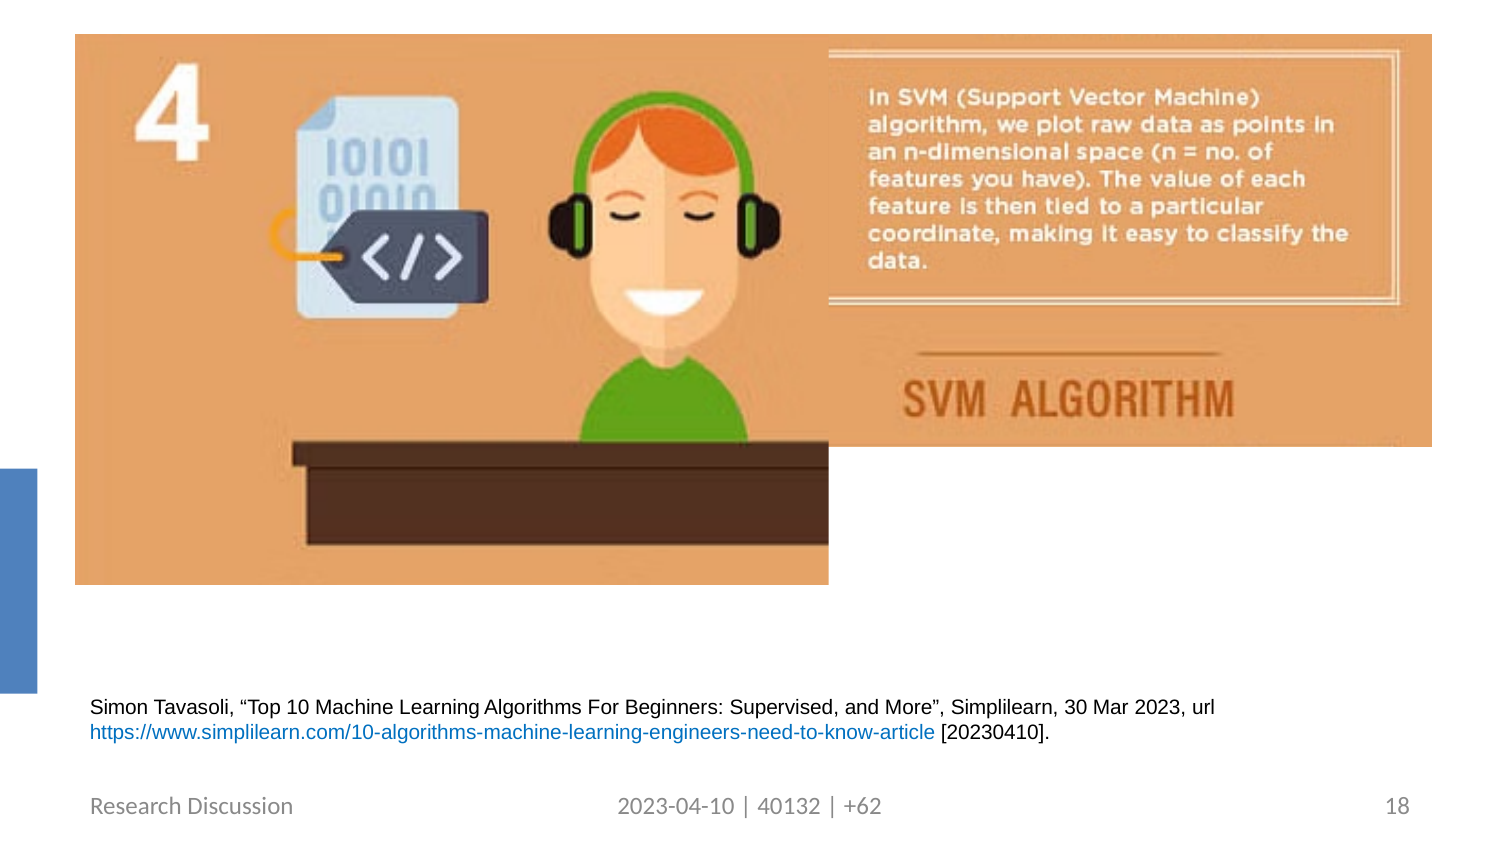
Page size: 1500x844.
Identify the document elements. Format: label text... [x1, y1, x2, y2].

slide_number Research Discussion [75, 782, 463, 827]
footer 2023-04-10 | 40132 | +62 [512, 782, 988, 827]
slide_number 18 [1074, 782, 1425, 827]
text_box Simon Tavasoli, “Top 10 Machine Learning Algorithms For Beginners: Supervised, and More”, Simplilearn, 30 Mar 2023, url https://www.simplilearn.com/10-algorithms-machine-learning-engineers-need-to-know-article [20230410]. [74, 686, 1425, 752]
picture [74, 34, 1433, 585]
